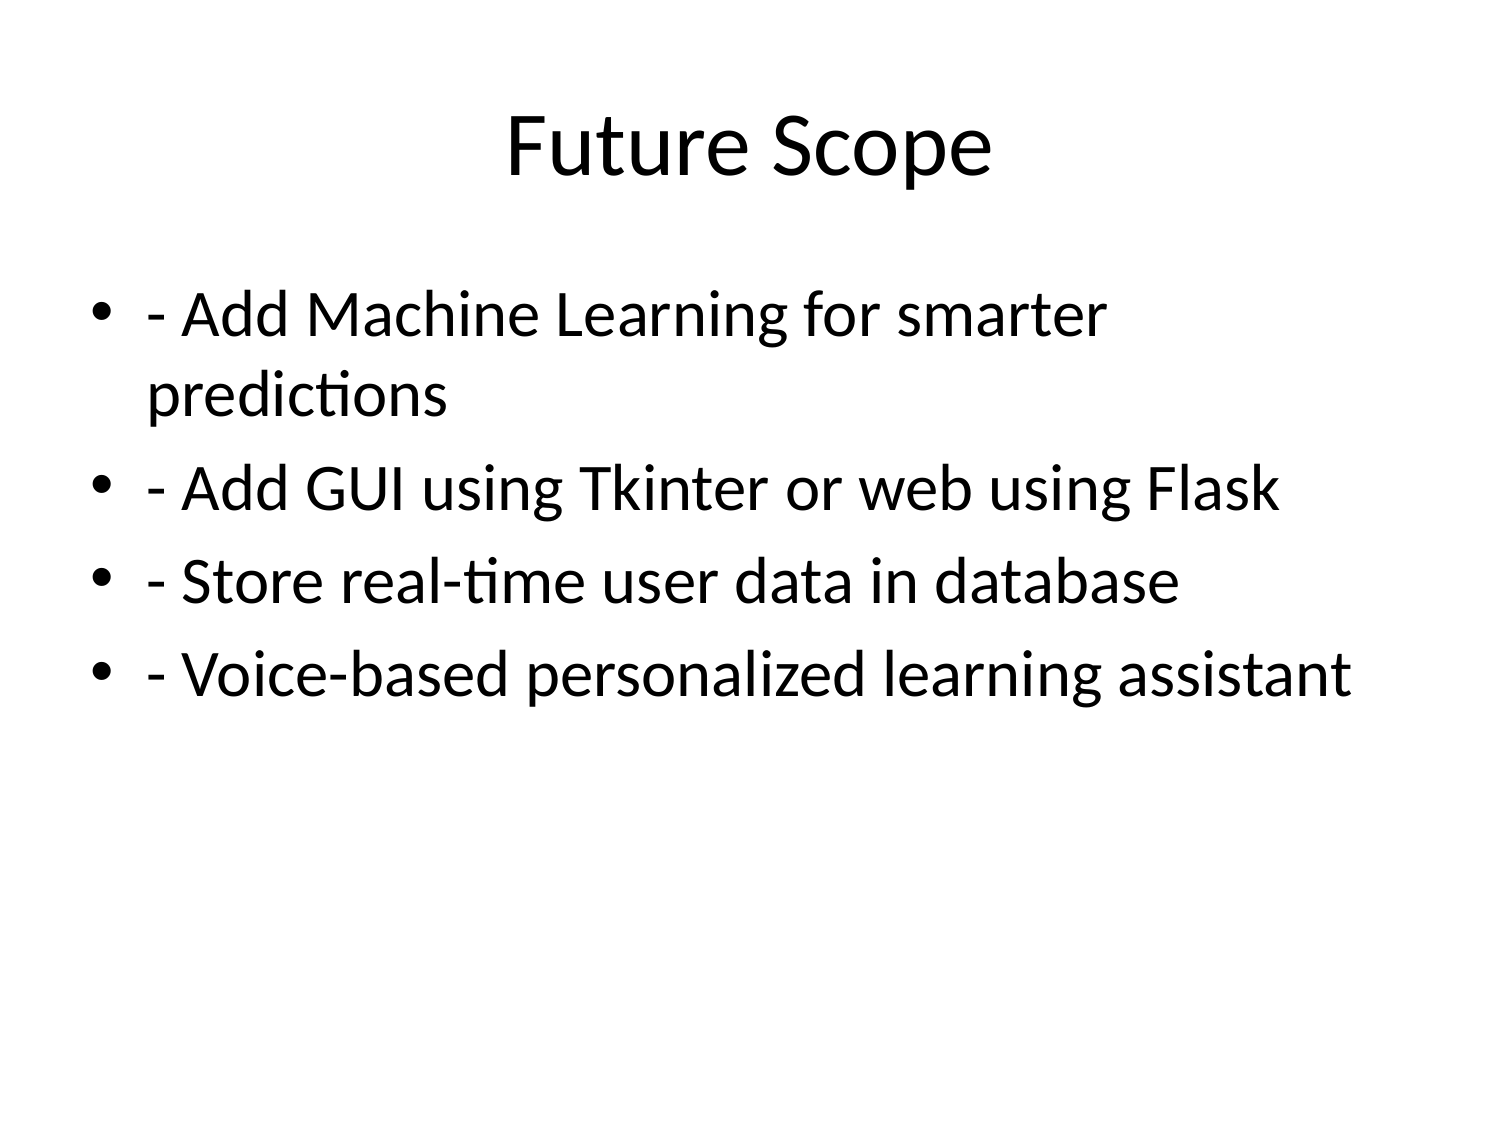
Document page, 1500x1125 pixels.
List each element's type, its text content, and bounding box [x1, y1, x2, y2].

list - Add Machine Learning for smarter predictions - Add GUI using Tkinter or web using Flask - Store real-time user data in database - Voice-based personalized learning assistant [75, 262, 1425, 1005]
title Future Scope [75, 45, 1425, 233]
